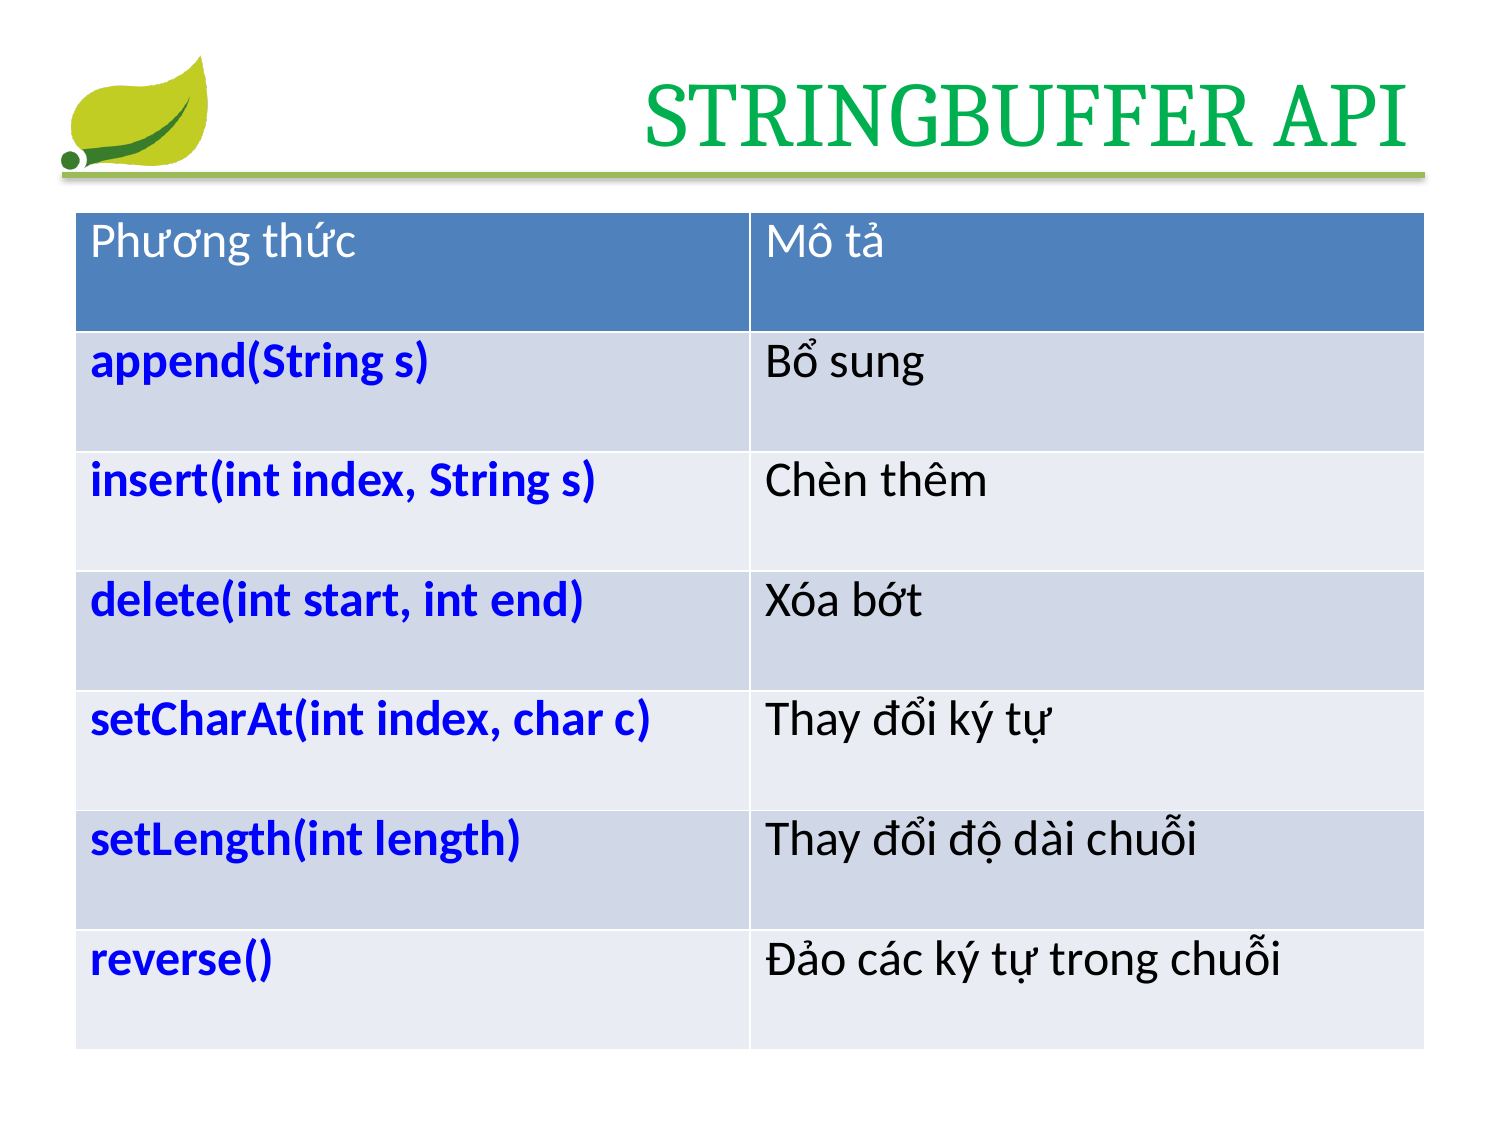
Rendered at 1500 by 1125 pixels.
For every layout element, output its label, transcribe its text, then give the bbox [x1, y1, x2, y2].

table_cell append(String s) [76, 333, 749, 451]
table_header Phương thức [76, 213, 749, 331]
table_cell Thay đổi ký tự [751, 692, 1424, 810]
table_cell Chèn thêm [751, 453, 1424, 570]
table_cell Đảo các ký tự trong chuỗi [751, 931, 1424, 1049]
title StringBuffer API [217, 45, 1425, 175]
table_cell Bổ sung [751, 333, 1424, 451]
table_cell Xóa bớt [751, 572, 1424, 690]
table_cell Thay đổi độ dài chuỗi [751, 811, 1424, 929]
table_cell setLength(int length) [76, 811, 749, 929]
picture [50, 49, 217, 175]
table_cell reverse() [76, 931, 749, 1049]
table_header Mô tả [751, 213, 1424, 331]
table_cell delete(int start, int end) [76, 572, 749, 690]
table_cell setCharAt(int index, char c) [76, 692, 749, 810]
table_cell insert(int index, String s) [76, 453, 749, 570]
